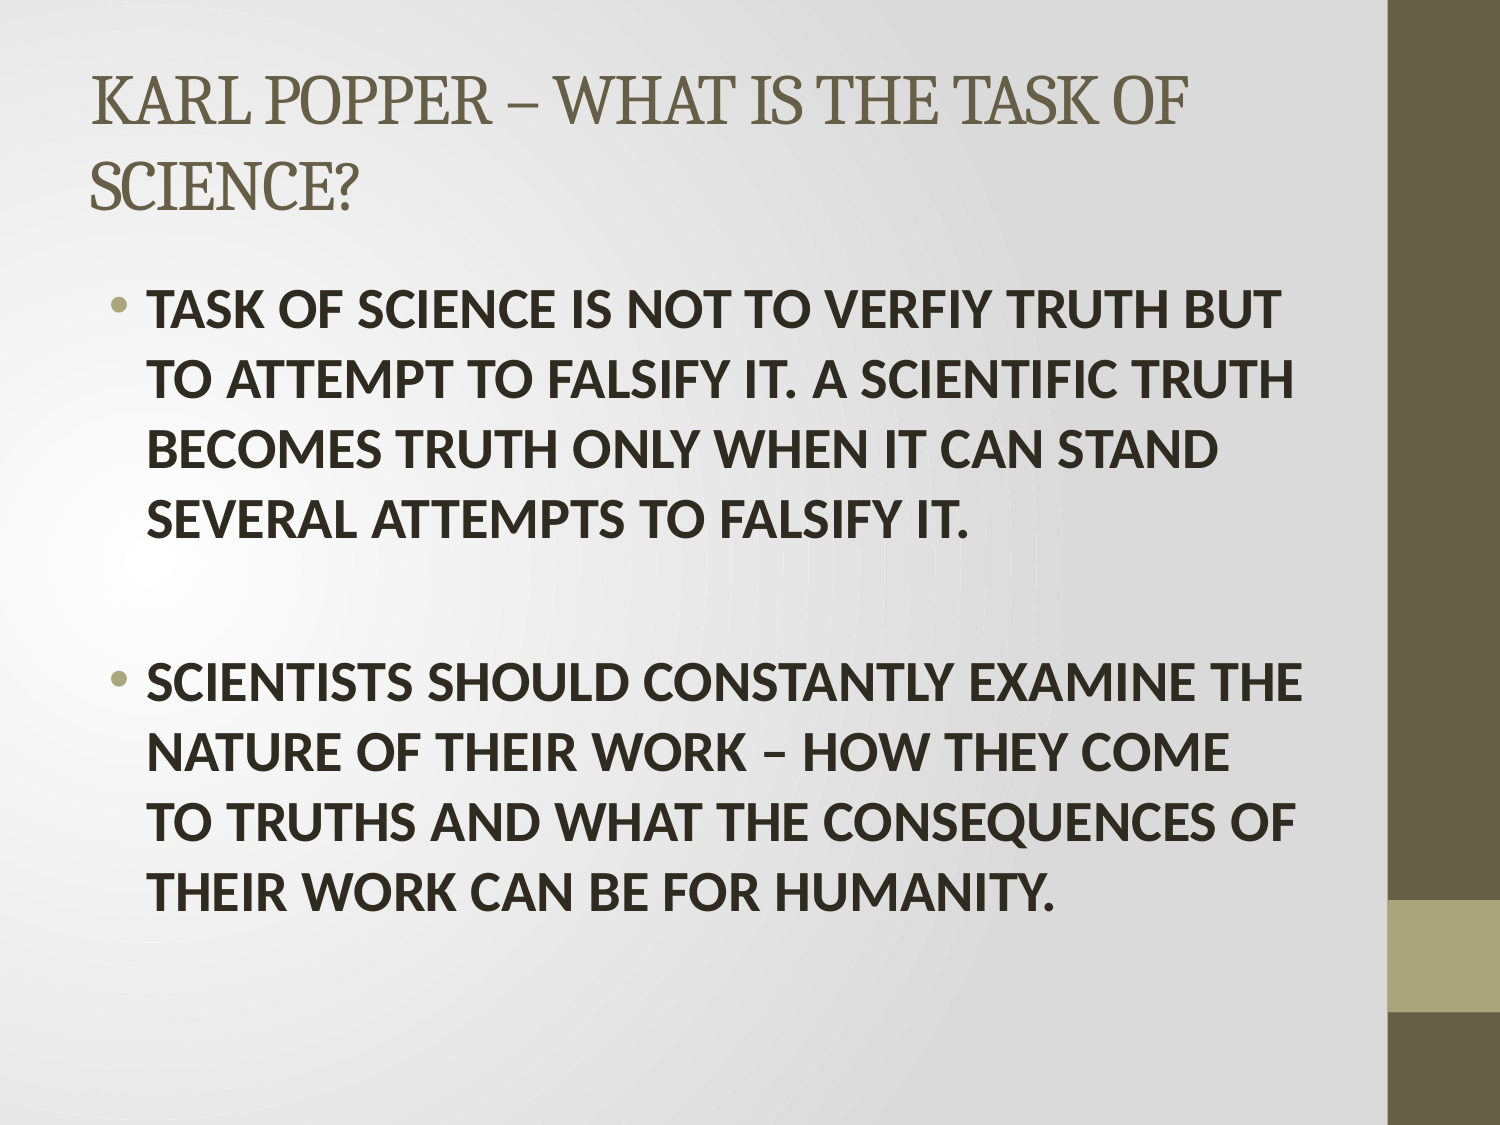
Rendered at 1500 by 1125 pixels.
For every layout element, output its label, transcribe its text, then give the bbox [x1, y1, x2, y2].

title KARL POPPER – WHAT IS THE TASK OF SCIENCE? [75, 45, 1325, 233]
list TASK OF SCIENCE IS NOT TO VERFIY TRUTH BUT TO ATTEMPT TO FALSIFY IT. A SCIENTIFIC TRUTH BECOMES TRUTH ONLY WHEN IT CAN STAND SEVERAL ATTEMPTS TO FALSIFY IT. SCIENTISTS SHOULD CONSTANTLY EXAMINE THE NATURE OF THEIR WORK – HOW THEY COME TO TRUTHS AND WHAT THE CONSEQUENCES OF THEIR WORK CAN BE FOR HUMANITY. [75, 262, 1325, 1050]
